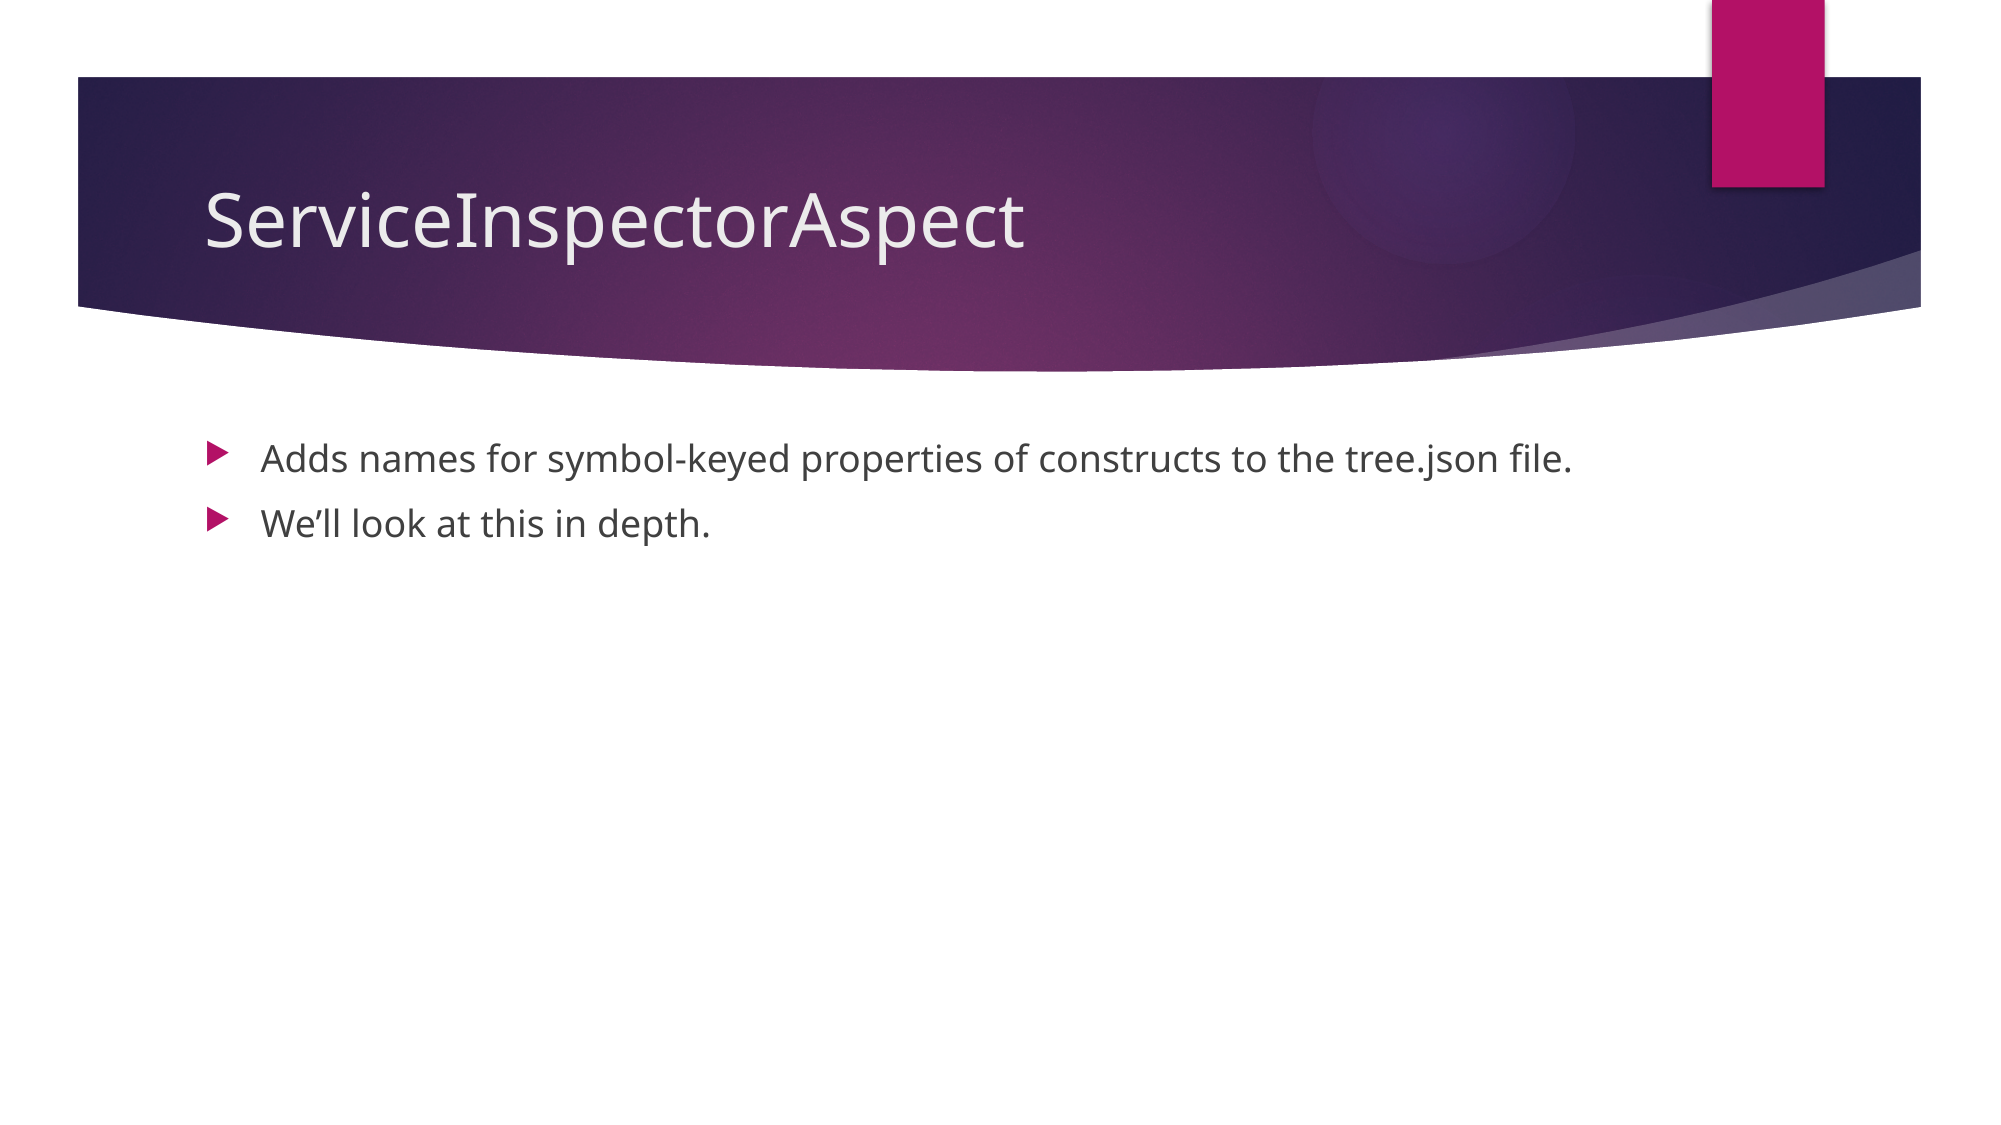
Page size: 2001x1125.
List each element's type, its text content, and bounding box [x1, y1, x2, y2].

title ServiceInspectorAspect [189, 159, 1627, 276]
list Adds names for symbol-keyed properties of constructs to the tree.json file. We’ll look at this in depth. [189, 427, 1638, 988]
